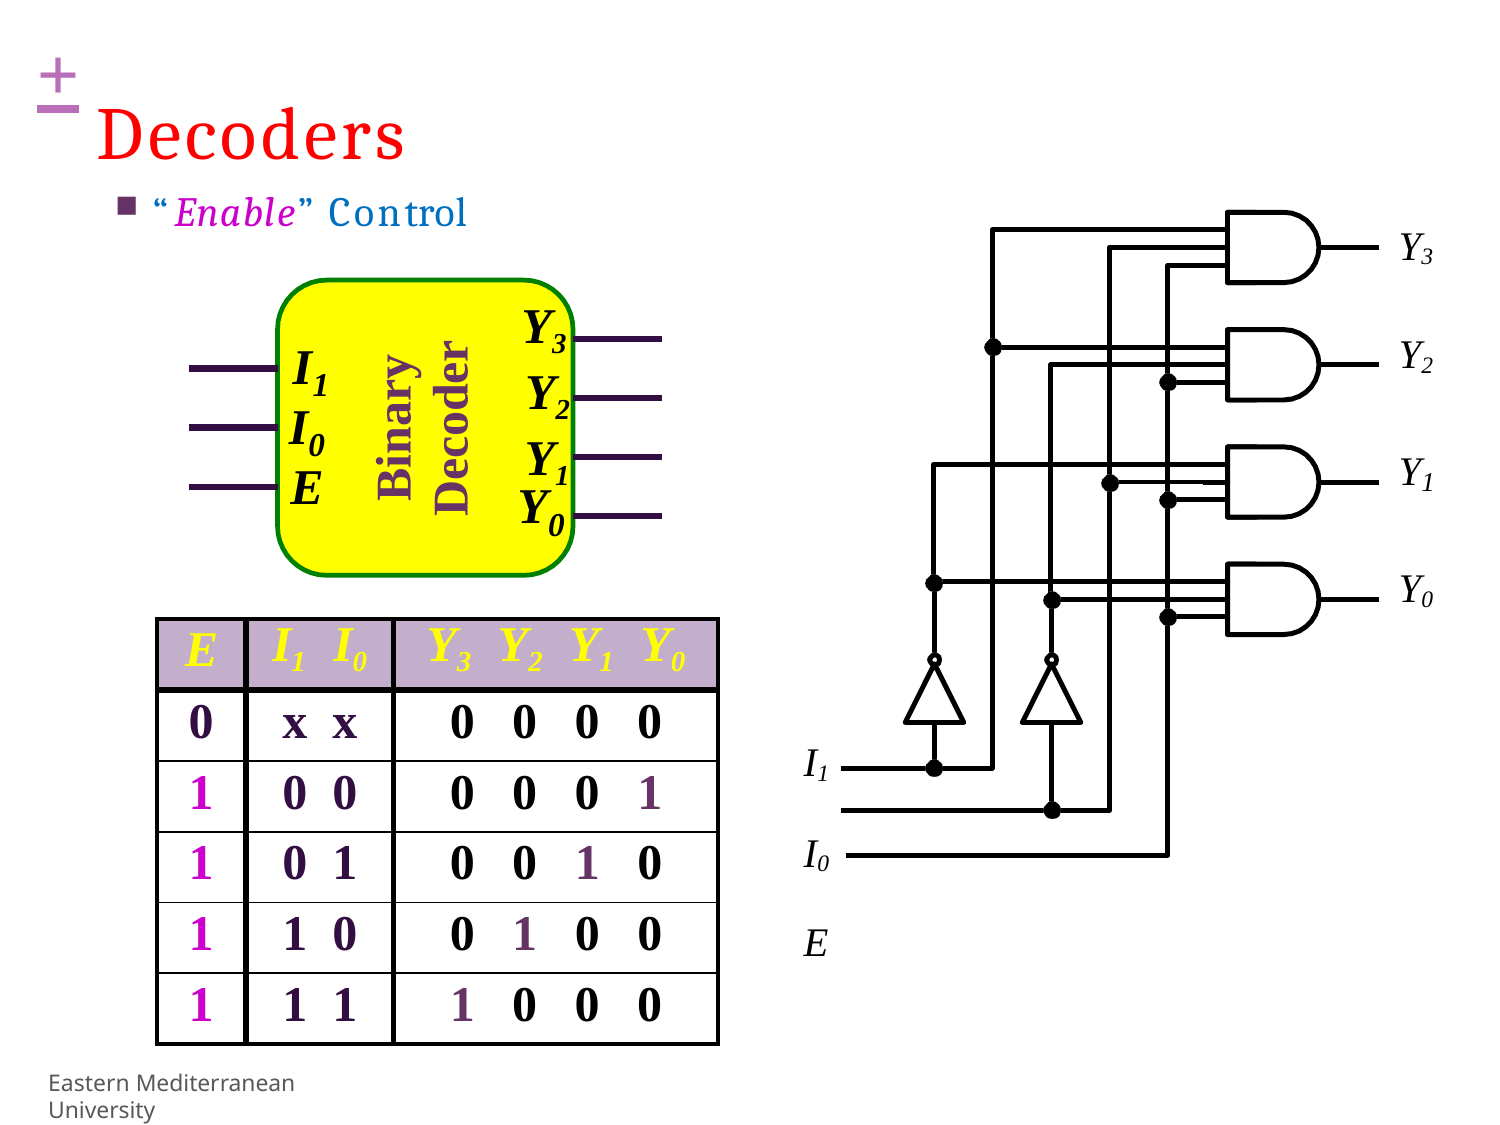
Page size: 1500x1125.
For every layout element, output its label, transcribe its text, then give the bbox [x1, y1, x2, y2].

table_cell 1 [159, 833, 243, 902]
table_cell 0 1 0 0 [396, 903, 716, 972]
table_cell 0 0 [249, 762, 391, 831]
text_box I1 I0 E [797, 733, 838, 965]
table_cell 1 0 [249, 903, 391, 972]
table_cell x x [249, 693, 391, 760]
text_box “Enable” Control [113, 182, 478, 235]
text_box Y0 [1392, 559, 1442, 613]
table_header Y3 Y2 Y1 Y0 [396, 621, 716, 687]
table_cell 1 [159, 974, 243, 1042]
table_cell 1 [159, 903, 243, 972]
table_cell 1 [159, 762, 243, 831]
text_box Y3 [1392, 216, 1442, 270]
text_box 1 [1419, 462, 1437, 497]
table_header E [159, 621, 243, 687]
title Decoders [94, 82, 435, 273]
table_cell 0 0 0 0 [396, 693, 716, 760]
table_cell 0 0 1 0 [396, 833, 716, 902]
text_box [837, 209, 1379, 858]
table_header I1 I0 [249, 621, 391, 687]
text_box Y [1396, 442, 1424, 494]
table_cell 1 1 [249, 974, 391, 1042]
footer Eastern Mediterranean University [46, 1068, 390, 1125]
text_box + [34, 23, 82, 116]
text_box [274, 277, 576, 579]
table_cell 0 [159, 693, 243, 760]
text_box Y2 [1392, 325, 1442, 378]
table_cell 1 0 0 0 [396, 974, 716, 1042]
table_cell 0 1 [249, 833, 391, 902]
table_cell 0 0 0 1 [396, 762, 716, 831]
